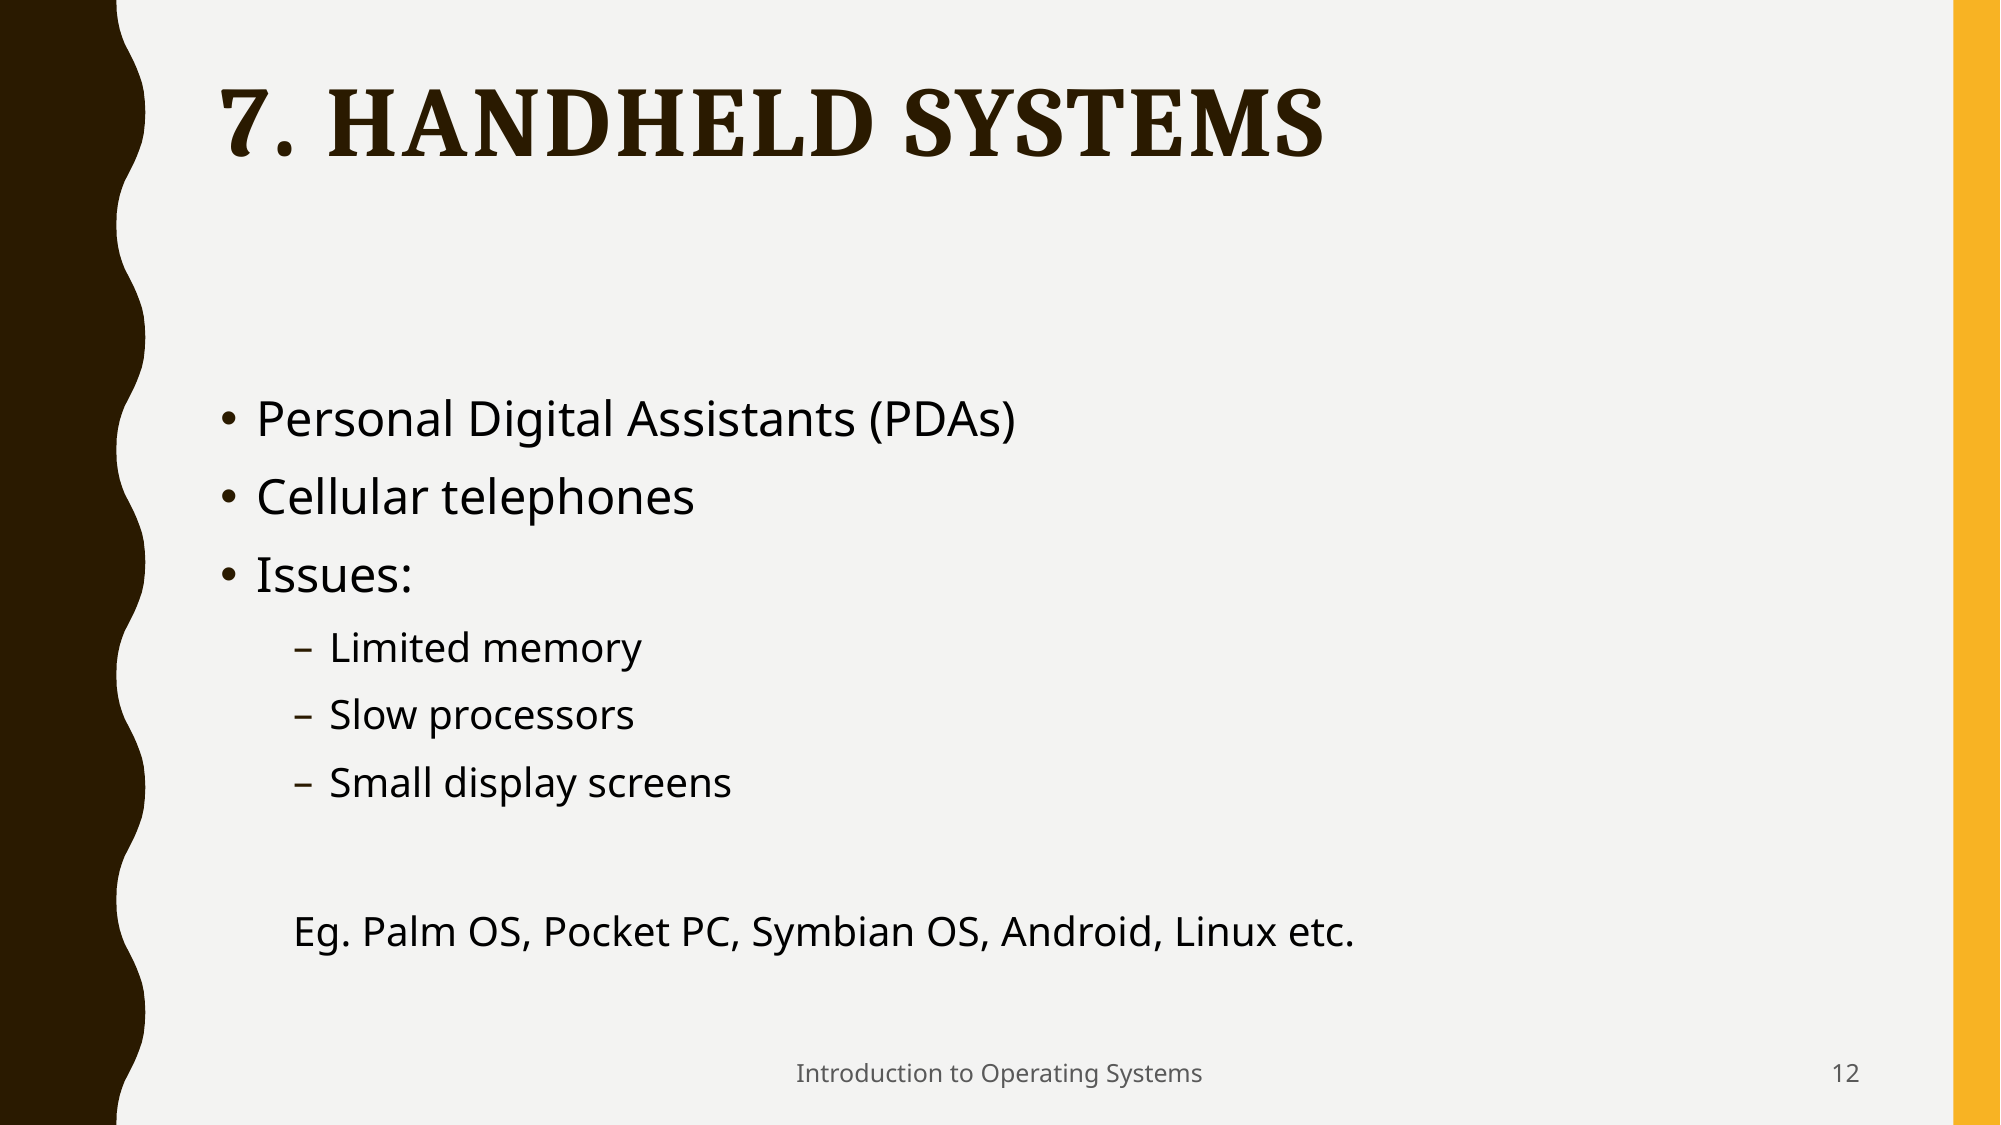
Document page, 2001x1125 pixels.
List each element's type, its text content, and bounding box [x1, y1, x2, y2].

title 7. Handheld Systems [205, 62, 1875, 308]
list Personal Digital Assistants (PDAs) Cellular telephones Issues: Limited memory Slow processors Small display screens Eg. Palm OS, Pocket PC, Symbian OS, Android, Linux etc. [205, 375, 1875, 965]
slide_number 12 [1412, 1045, 1875, 1103]
footer Introduction to Operating Systems [662, 1045, 1338, 1103]
